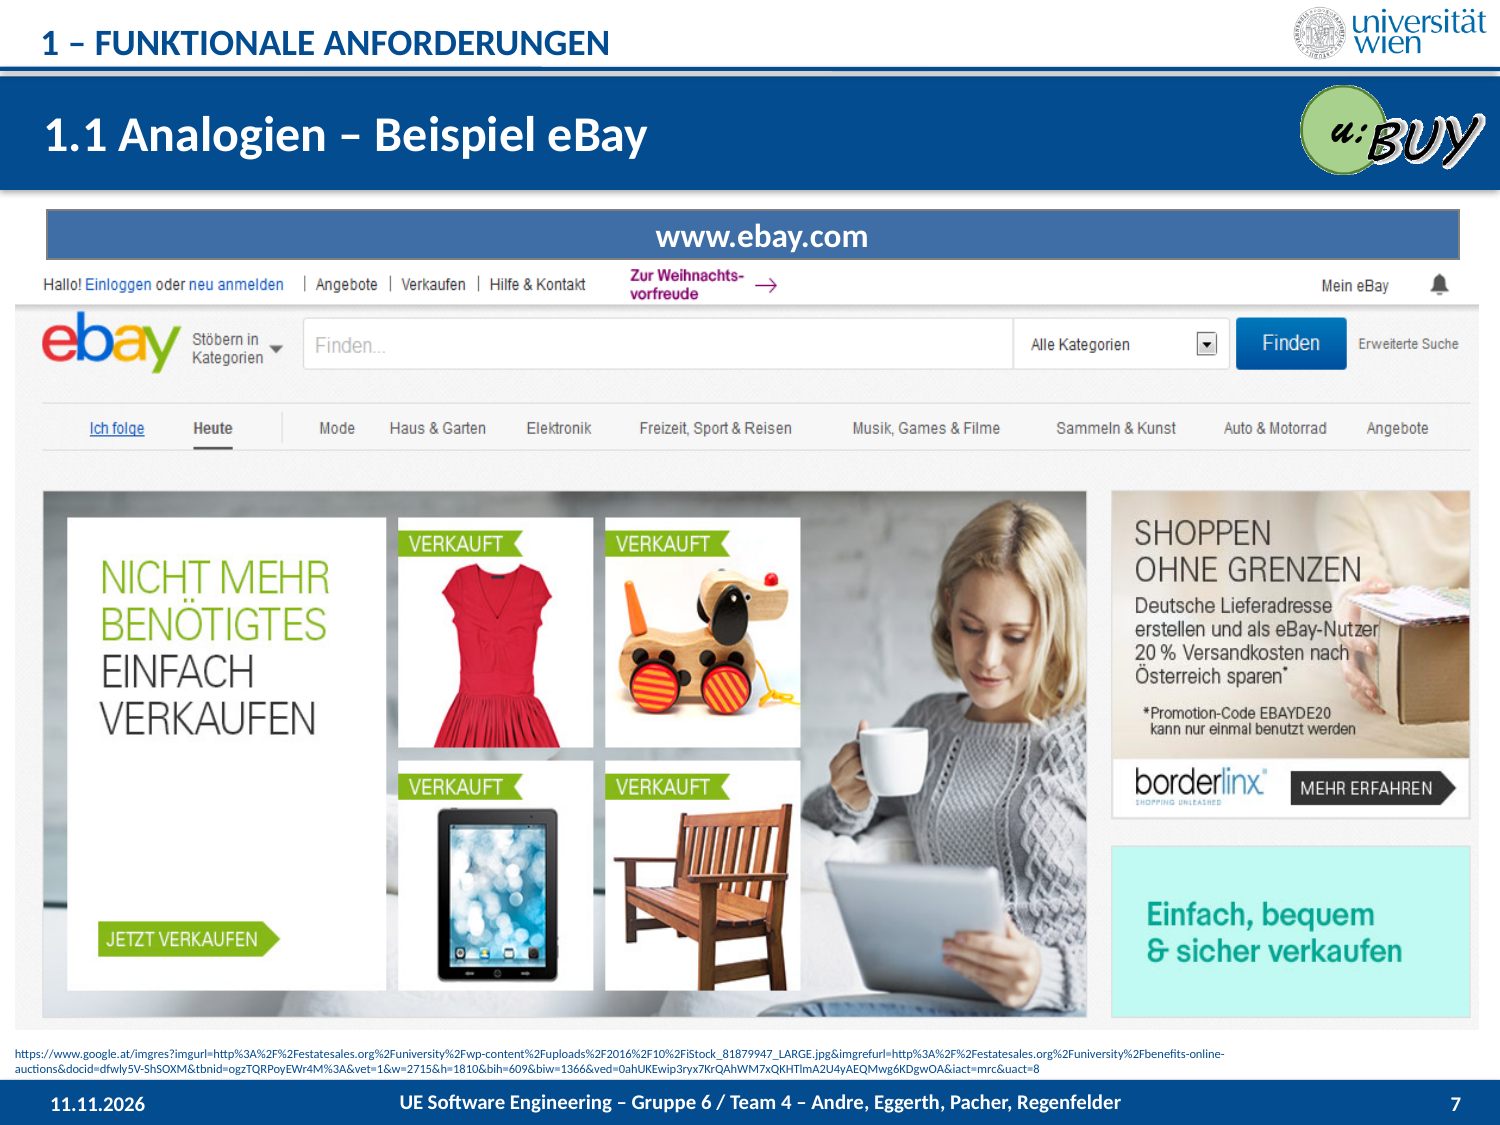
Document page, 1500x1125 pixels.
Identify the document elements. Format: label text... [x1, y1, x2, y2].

picture [15, 268, 1480, 1030]
slide_number 7 [1193, 1072, 1477, 1125]
footer UE Software Engineering – Gruppe 6 / Team 4 – Andre, Eggerth, Pacher, Regenfelder [328, 1083, 1193, 1125]
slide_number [34, 1084, 328, 1125]
picture [1294, 79, 1495, 184]
text_box https://www.google.at/imgres?imgurl=http%3A%2F%2Festatesales.org%2Funiversity%2Fwp-content%2Fuploads%2F2016%2F10%2FiStock_81879947_LARGE.jpg&imgrefurl=http%3A%2F%2Festatesales.org%2Funiversity%2Fbenefits-online-auctions&docid=dfwly5V-ShSOXM&tbnid=ogzTQRPoyEWr4M%3A&vet=1&w=2715&h=1810&bih=609&biw=1366&ved=0ahUKEwip3ryx7KrQAhWM7xQKHTlmA2U4yAEQMwg6KDgwOA&iact=mrc&uact=8 [0, 1038, 1286, 1084]
text_box www.ebay.com [46, 209, 1459, 260]
title 1.1 Analogien – Beispiel eBay [0, 75, 1425, 188]
picture [1291, 6, 1497, 60]
list 1 – Funktionale Anforderungen [0, 11, 1113, 72]
